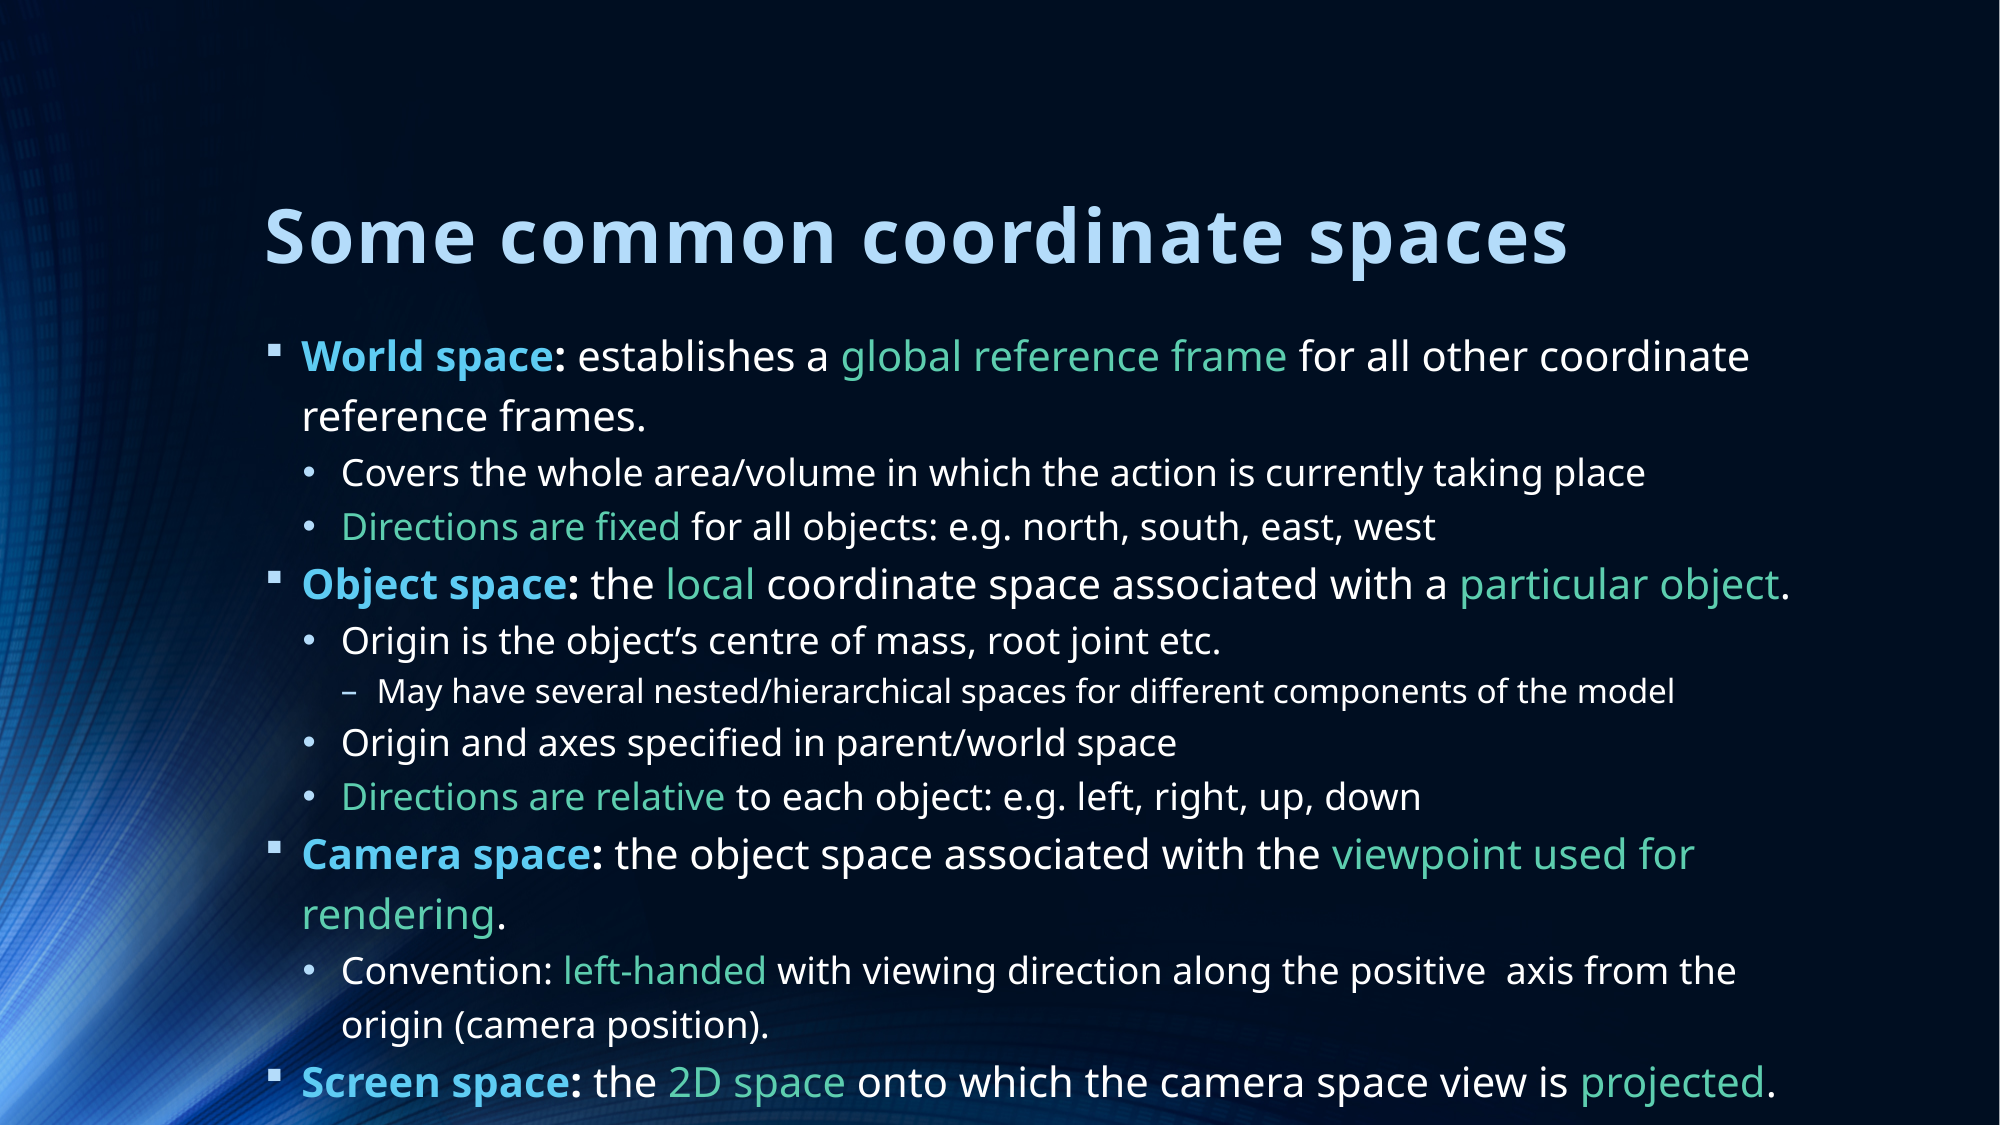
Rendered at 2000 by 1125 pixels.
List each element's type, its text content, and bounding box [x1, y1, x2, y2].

picture [0, 0, 2000, 1125]
title Some common coordinate spaces [249, 62, 1750, 288]
